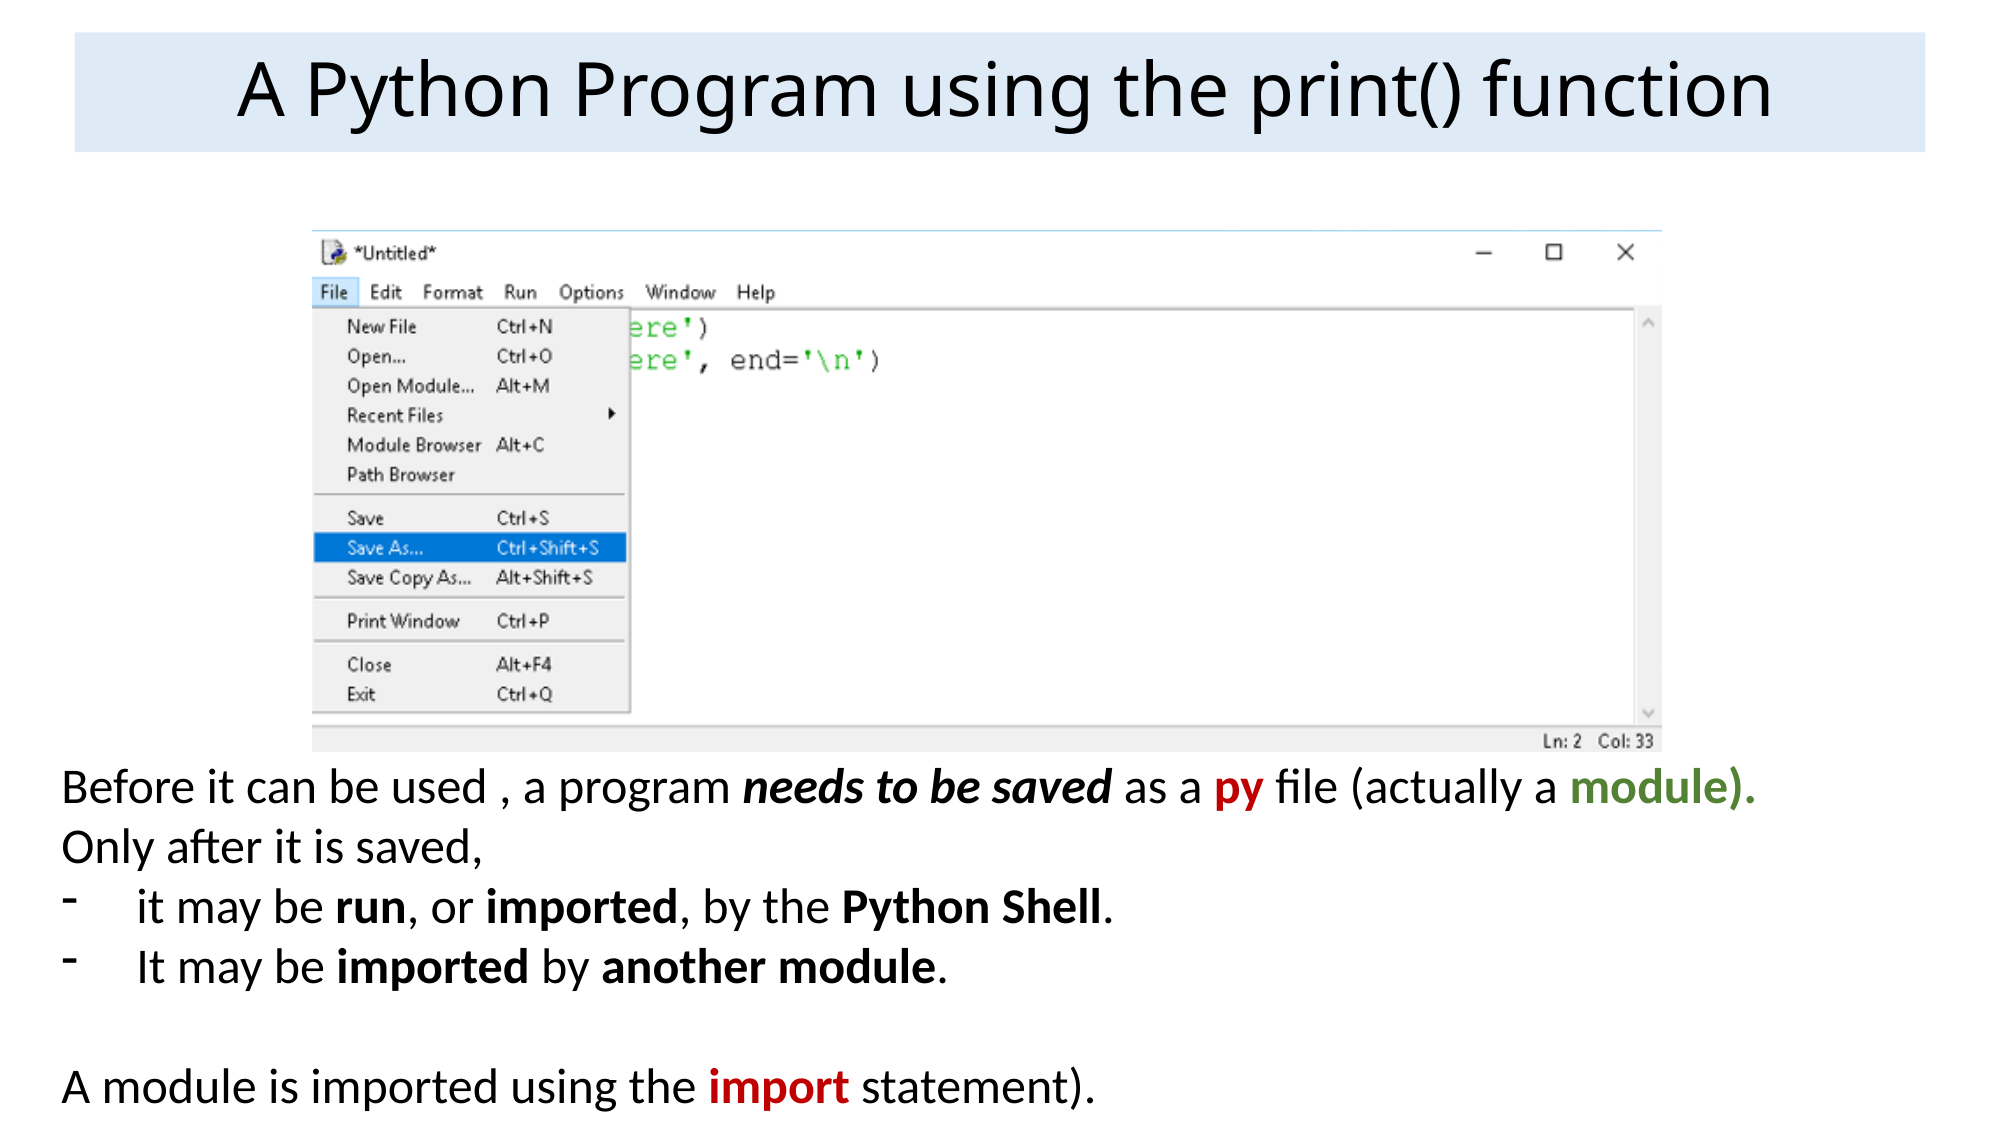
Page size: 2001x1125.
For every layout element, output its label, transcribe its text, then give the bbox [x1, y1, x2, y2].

picture [312, 230, 1662, 752]
text_box Before it can be used , a program needs to be saved as a py file (actually a module). Only after it is saved, it may be run, or imported, by the Python Shell. It may be imported by another module. A module is imported using the import statement). [46, 746, 1954, 1121]
text_box A Python Program using the print() function [74, 32, 1926, 153]
